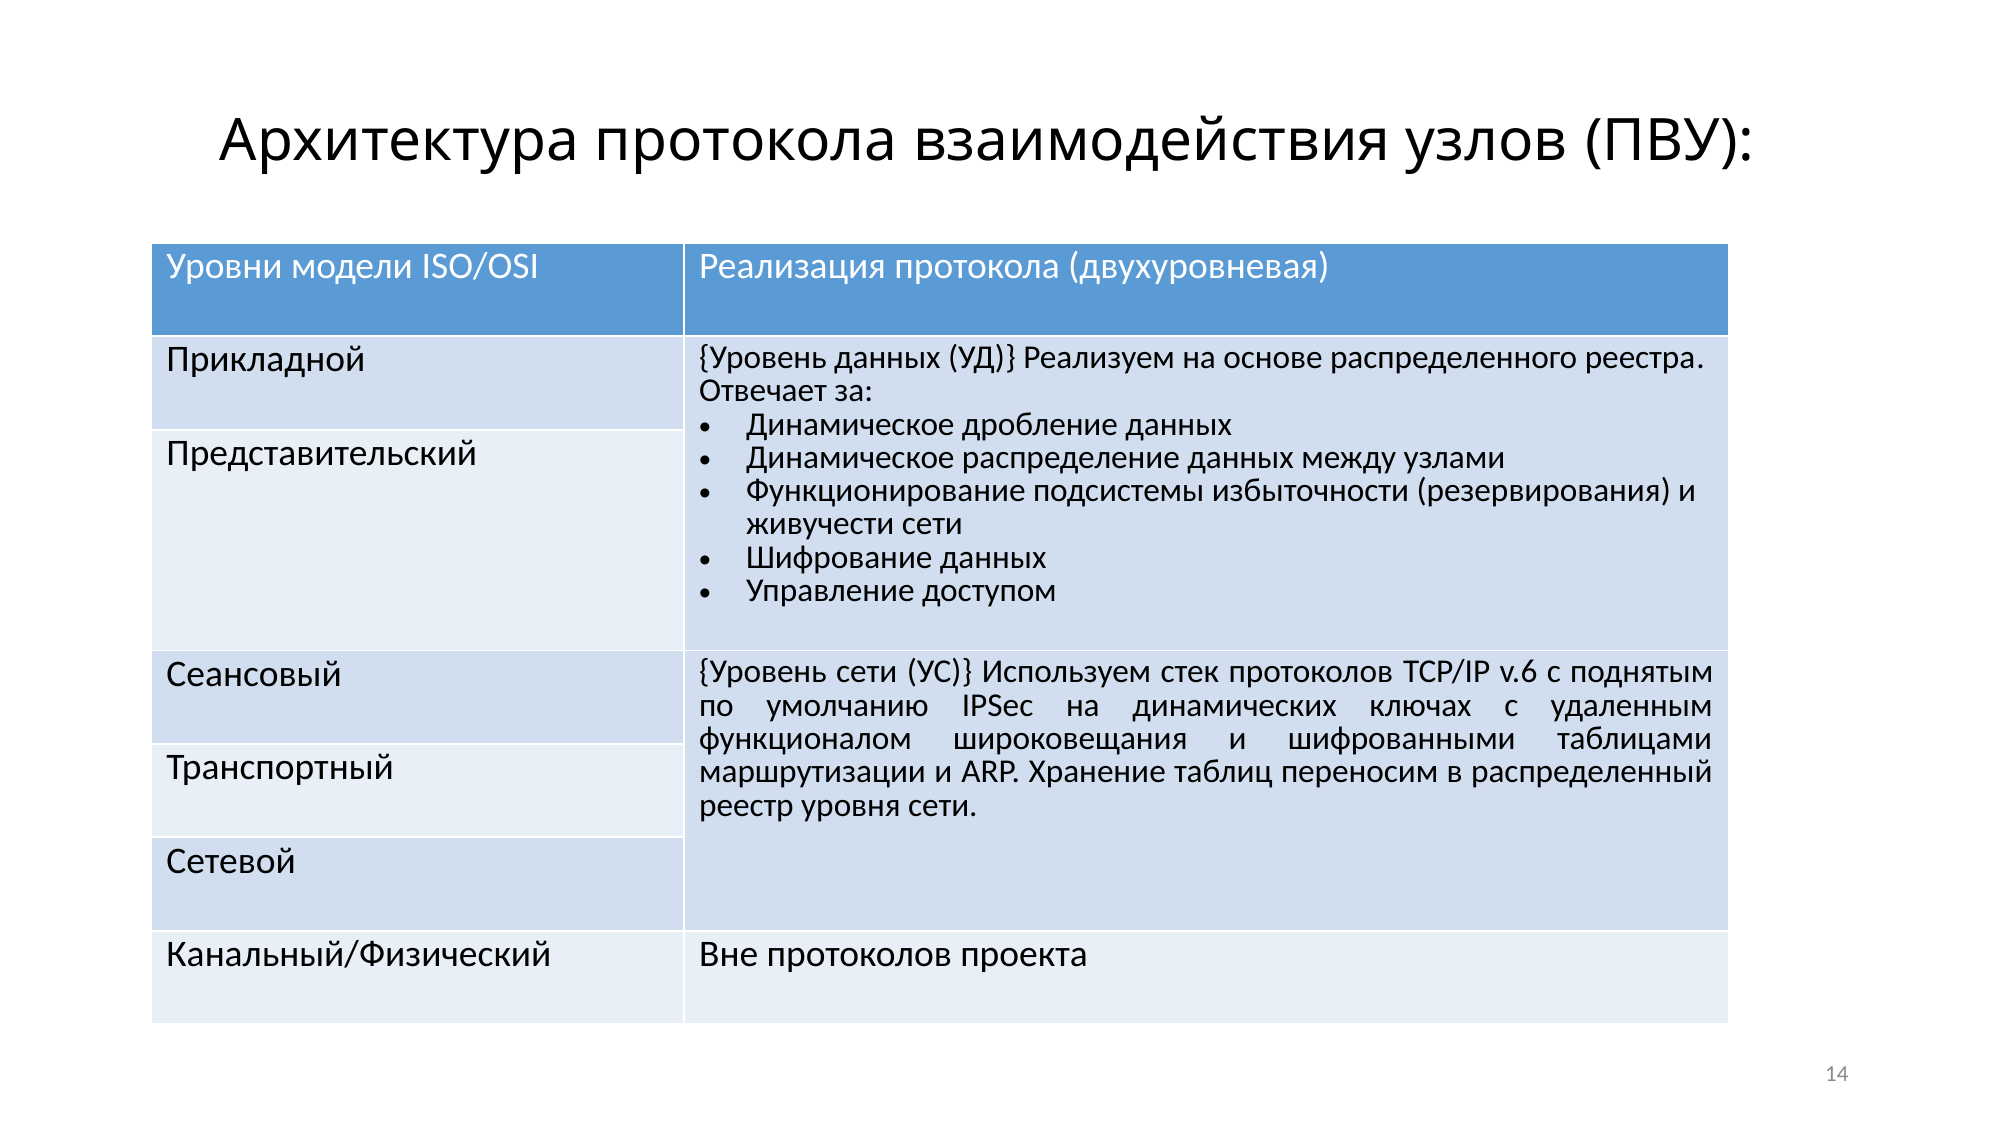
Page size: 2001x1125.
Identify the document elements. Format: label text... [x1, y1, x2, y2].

title Архитектура протокола взаимодействия узлов (ПВУ): [204, 81, 1795, 202]
table_cell Канальный/Физический [152, 932, 683, 1023]
table_header Реализация протокола (двухуровневая) [685, 244, 1728, 335]
table_cell {Уровень сети (УС)} Используем стек протоколов TCP/IP v.6 с поднятым по умолчанию IPSec на динамических ключах с удаленным функционалом широковещания и шифрованными таблицами маршрутизации и ARP. Хранение таблиц переносим в распределенный реестр уровня сети. [685, 651, 1728, 930]
table_cell Сеансовый [152, 651, 683, 743]
table_cell Прикладной [152, 337, 683, 429]
table_cell {Уровень данных (УД)} Реализуем на основе распределенного реестра. Отвечает за: Динамическое дробление данных Динамическое распределение данных между узлами Функционирование подсистемы избыточности (резервирования) и живучести сети Шифрование данных Управление доступом [685, 337, 1728, 650]
slide_number 14 [1413, 1042, 1864, 1103]
table_cell Сетевой [152, 838, 683, 930]
table_header Уровни модели ISO/OSI [152, 244, 683, 335]
table_cell Вне протоколов проекта [685, 932, 1728, 1023]
table_cell Представительский [152, 431, 683, 650]
table_cell Транспортный [152, 745, 683, 836]
